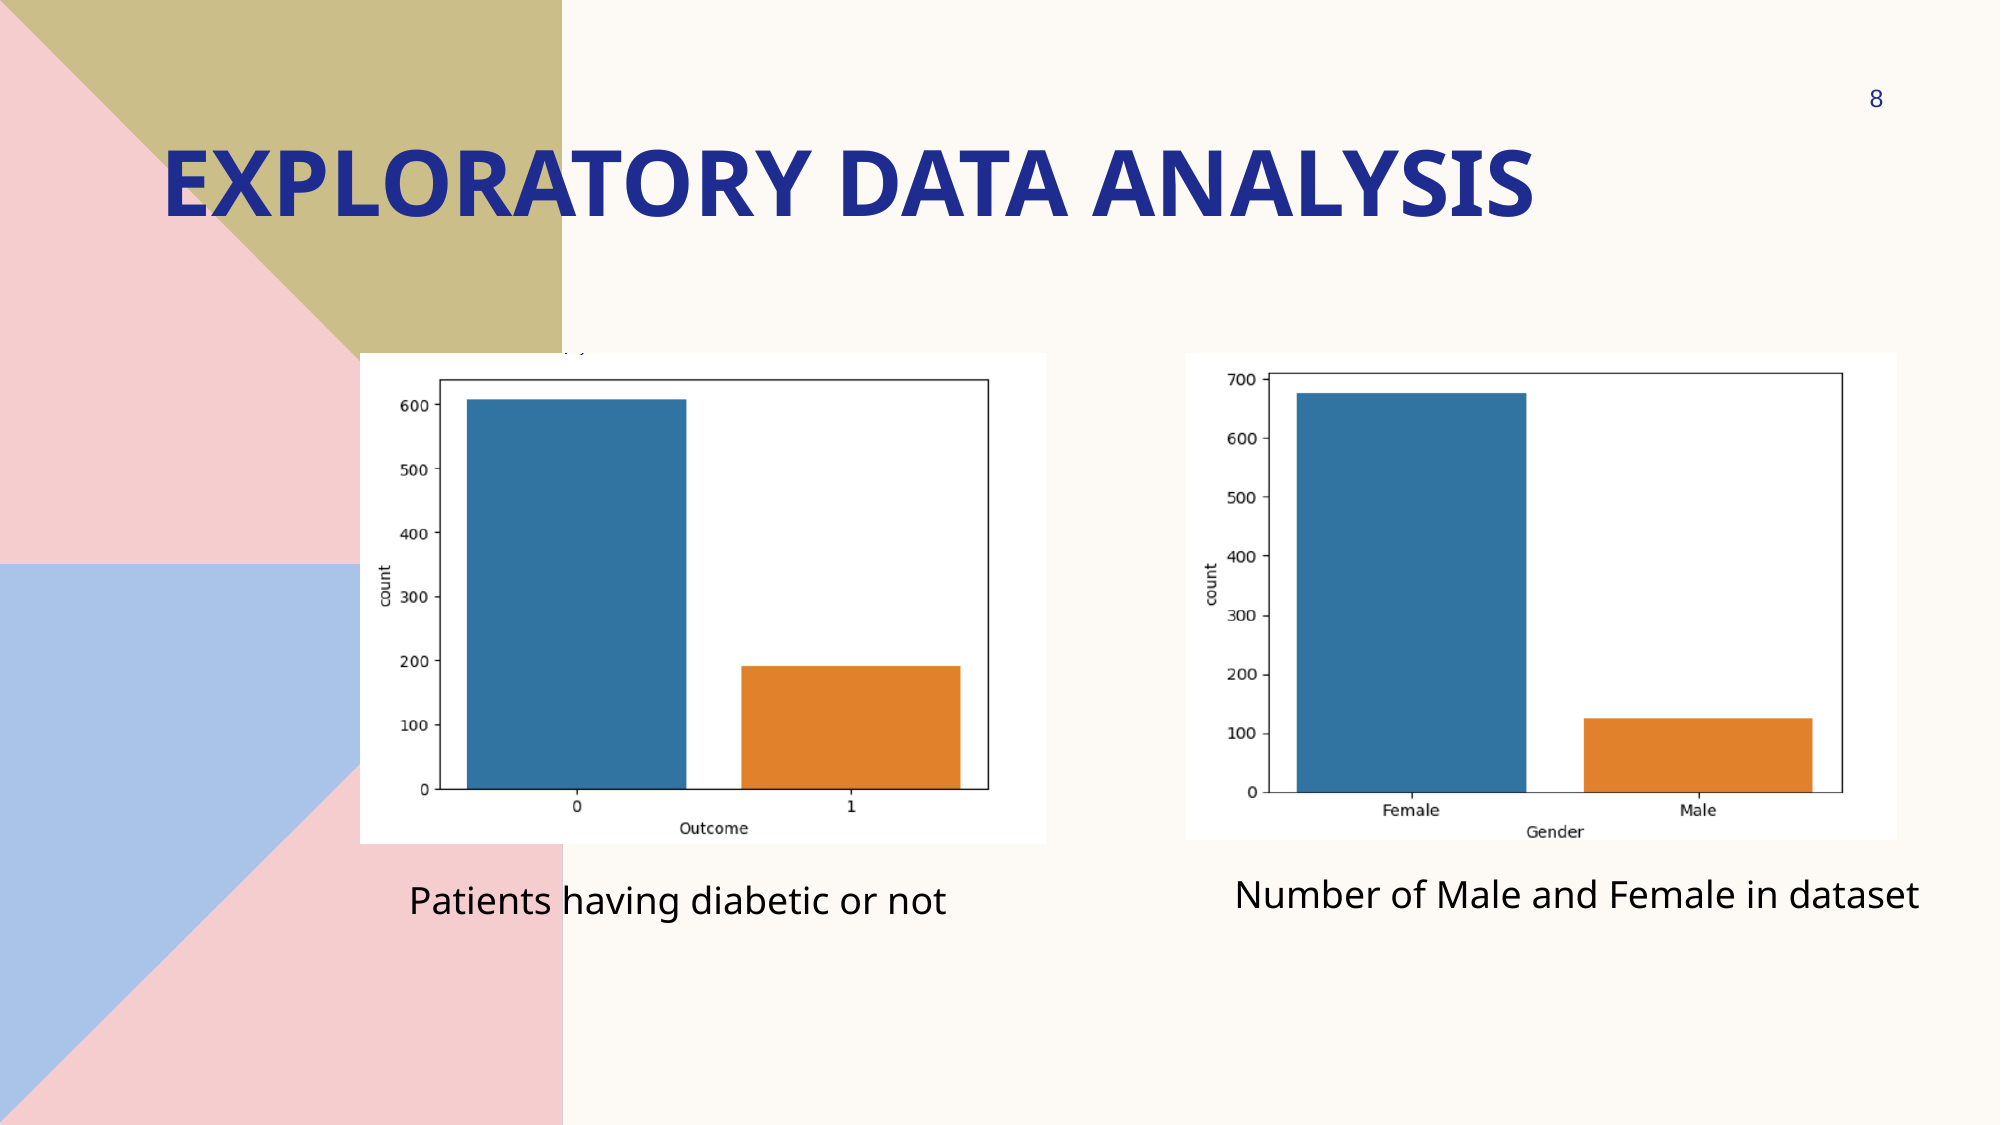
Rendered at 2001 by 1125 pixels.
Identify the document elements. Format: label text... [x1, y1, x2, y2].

text_box Number of Male and Female in dataset [1196, 861, 1958, 927]
text_box Patients having diabetic or not [378, 869, 978, 930]
title Exploratory data ANalysis [145, 96, 1803, 242]
slide_number 8 [1795, 75, 1958, 120]
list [359, 353, 1047, 844]
picture [1185, 353, 1897, 840]
